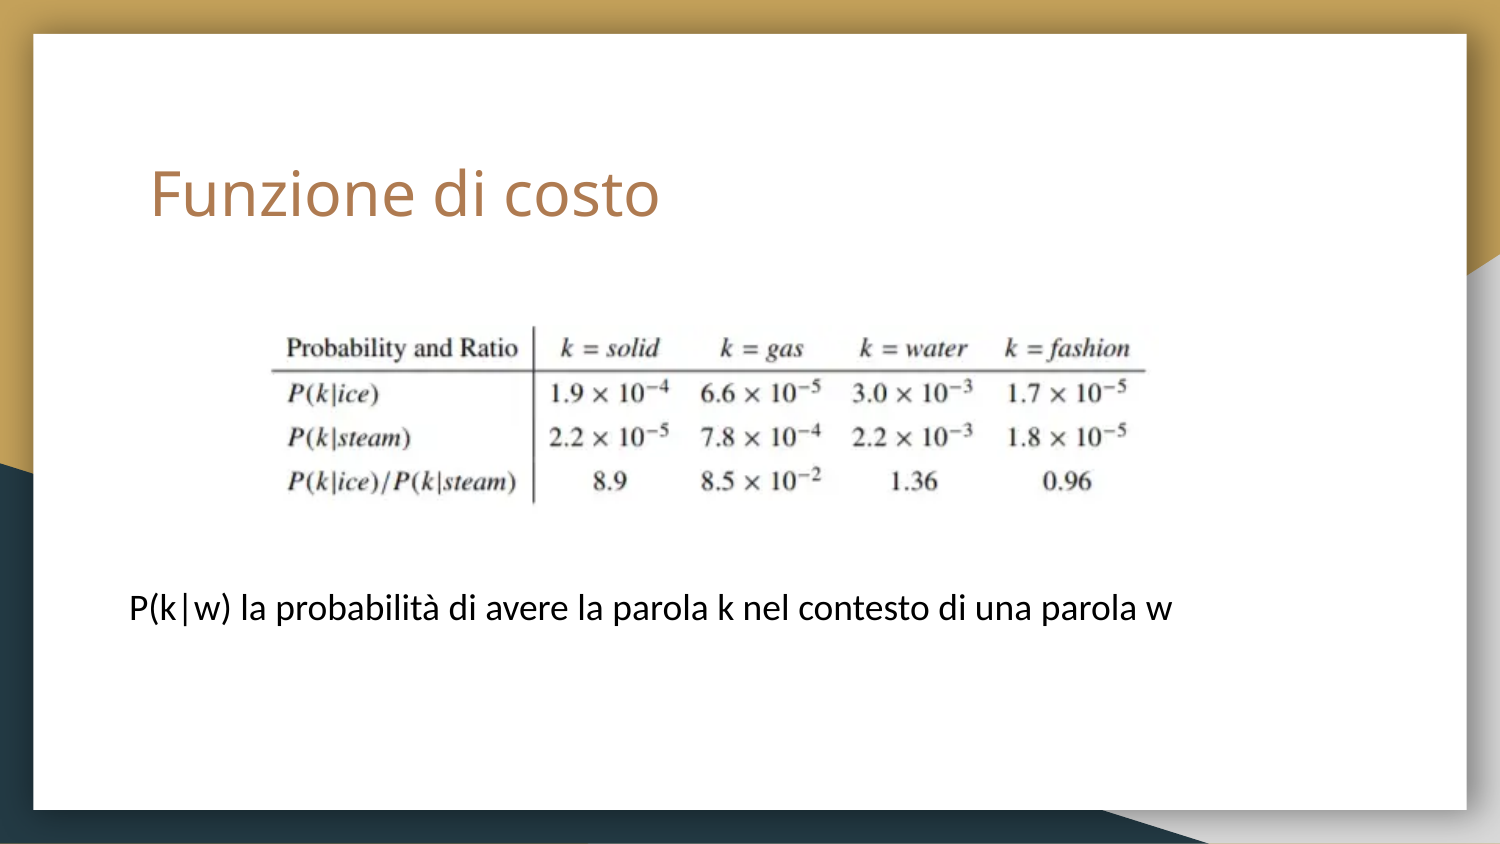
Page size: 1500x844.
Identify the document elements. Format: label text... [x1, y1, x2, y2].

title Funzione di costo [134, 138, 743, 366]
list P(k|w) la probabilità di avere la parola k nel contesto di una parola w [114, 561, 1215, 695]
picture [262, 325, 1159, 519]
